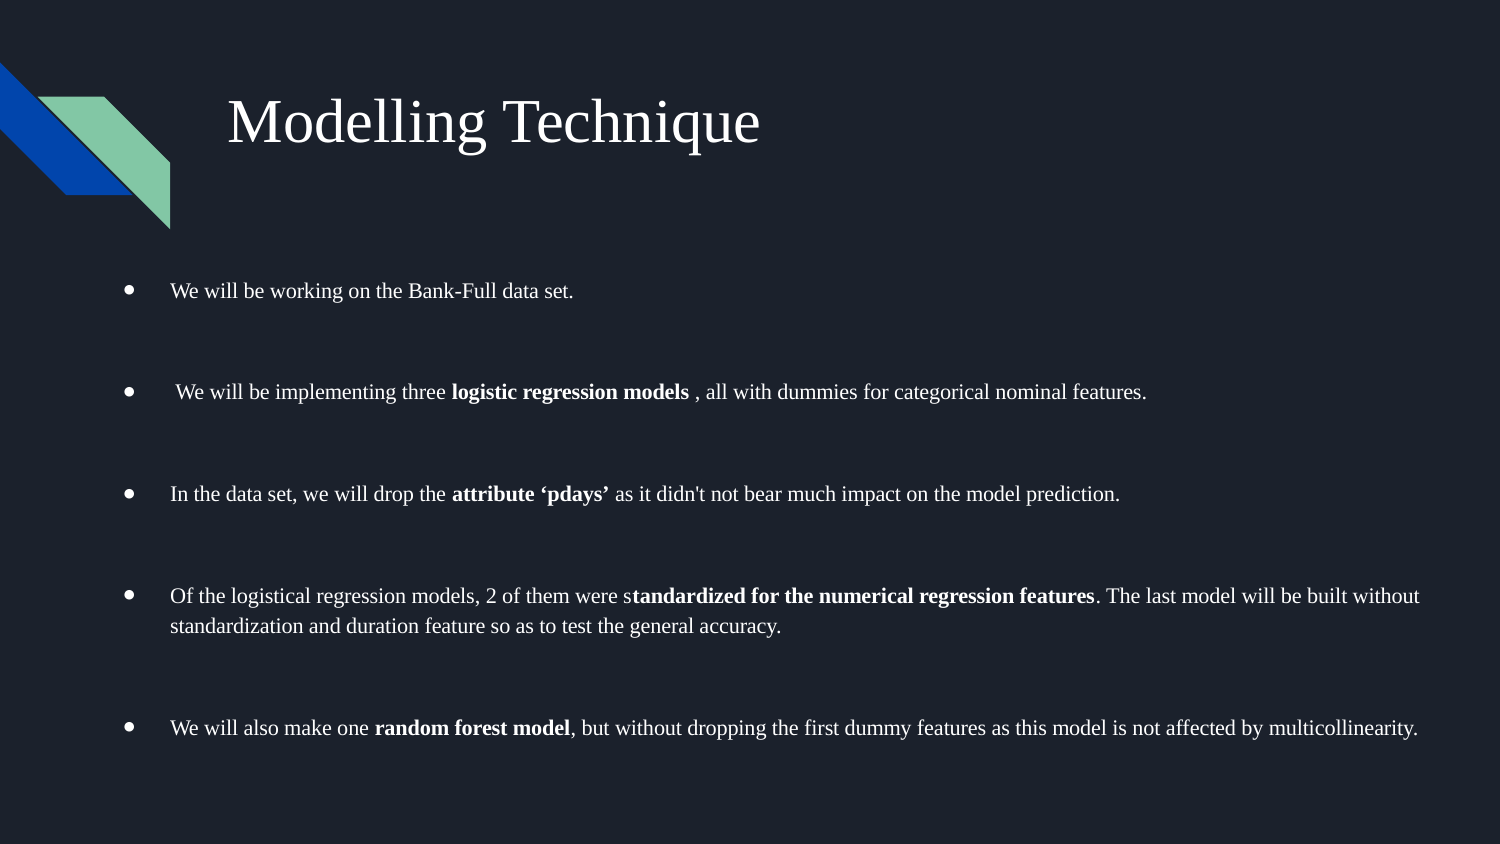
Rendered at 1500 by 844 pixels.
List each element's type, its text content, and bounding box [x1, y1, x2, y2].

title Modelling Technique [212, 64, 1368, 215]
list We will be working on the Bank-Full data set. We will be implementing three logistic regression models , all with dummies for categorical nominal features. In the data set, we will drop the attribute ‘pdays’ as it didn't not bear much impact on the model prediction. Of the logistical regression models, 2 of them were standardized for the numerical regression features. The last model will be built without standardization and duration feature so as to test the general accuracy. We will also make one random forest model, but without dropping the first dummy features as this model is not affected by multicollinearity. [82, 257, 1446, 788]
